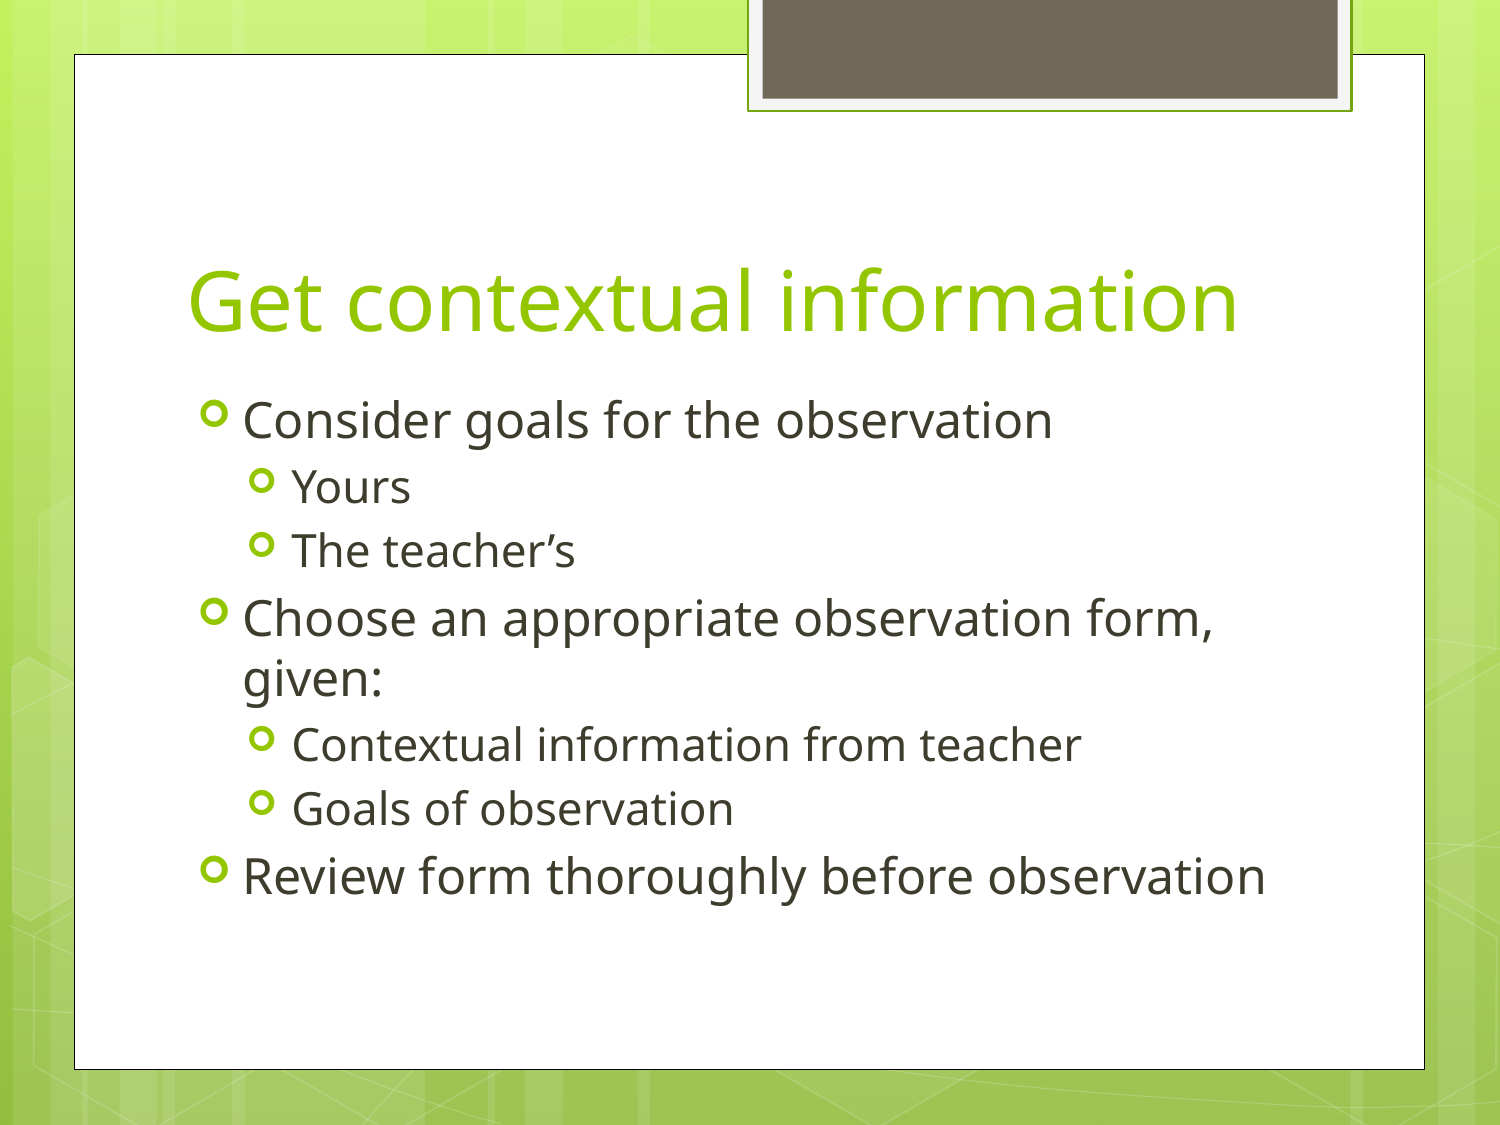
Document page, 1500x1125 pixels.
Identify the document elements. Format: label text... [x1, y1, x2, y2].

title Get contextual information [171, 168, 1324, 357]
list Consider goals for the observation Yours The teacher’s Choose an appropriate observation form, given: Contextual information from teacher Goals of observation Review form thoroughly before observation [171, 381, 1283, 998]
